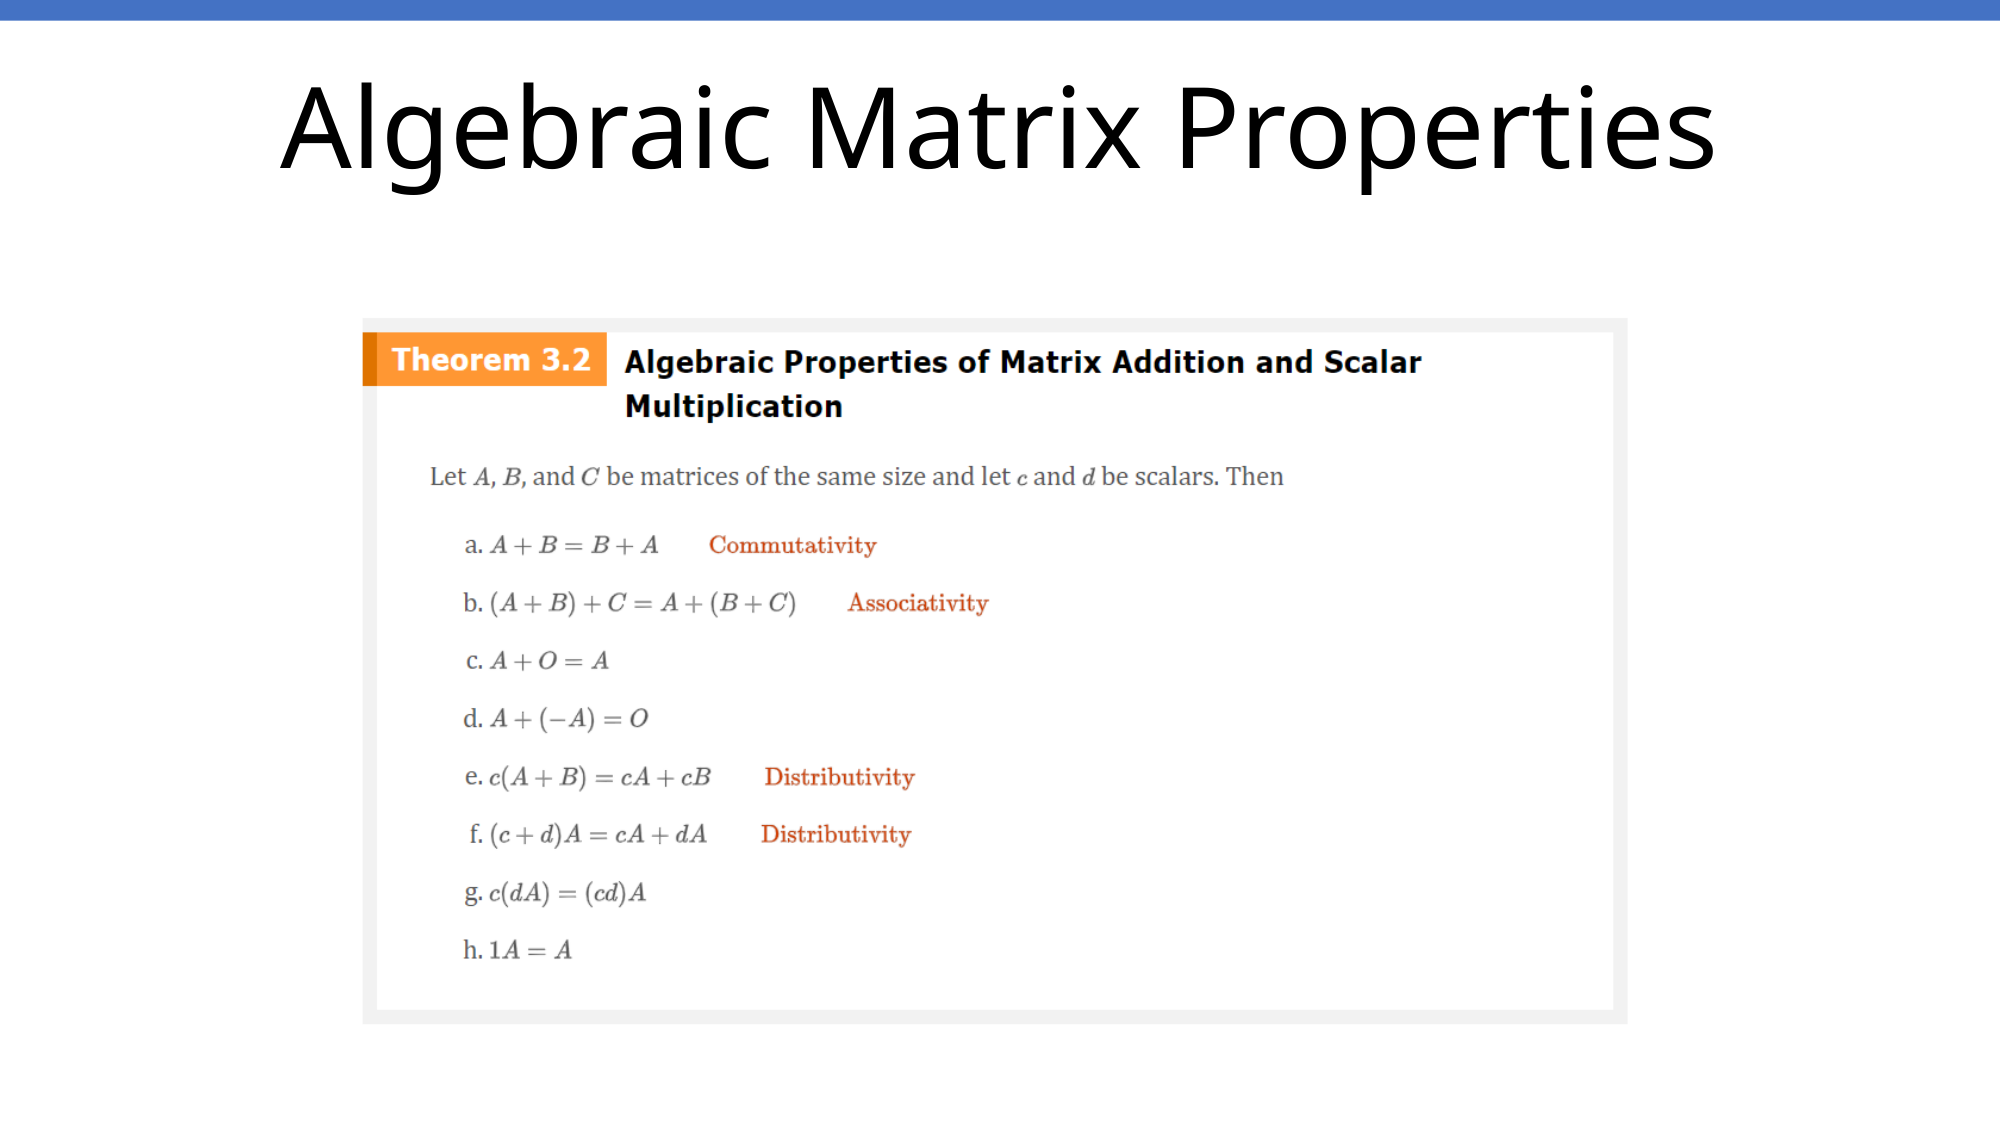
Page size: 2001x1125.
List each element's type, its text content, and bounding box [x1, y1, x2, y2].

title Algebraic Matrix Properties [137, 47, 1863, 201]
picture [358, 305, 1642, 1035]
text_box [0, 0, 2000, 21]
